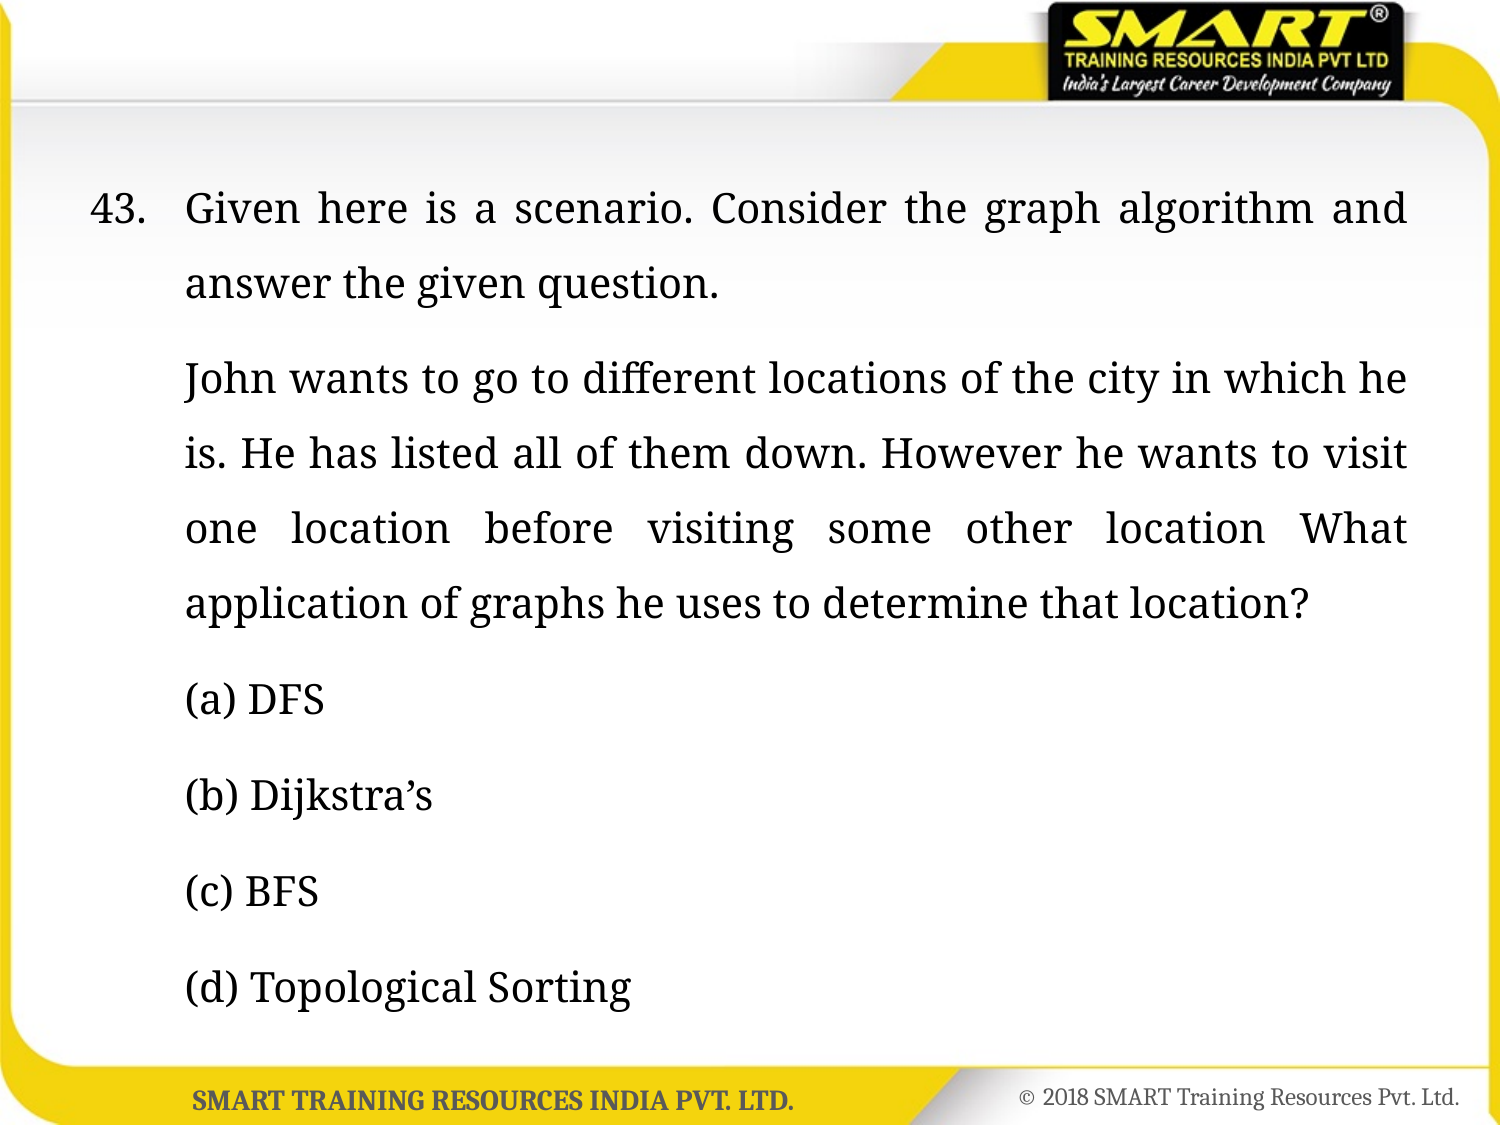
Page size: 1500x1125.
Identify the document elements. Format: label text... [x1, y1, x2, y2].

list 43. Given here is a scenario. Consider the graph algorithm and answer the given question. John wants to go to different locations of the city in which he is. He has listed all of them down. However he wants to visit one location before visiting some other location What application of graphs he uses to determine that location? (a) DFS (b) Dijkstra’s (c) BFS (d) Topological Sorting [75, 149, 1424, 1071]
picture [0, 0, 1500, 1125]
